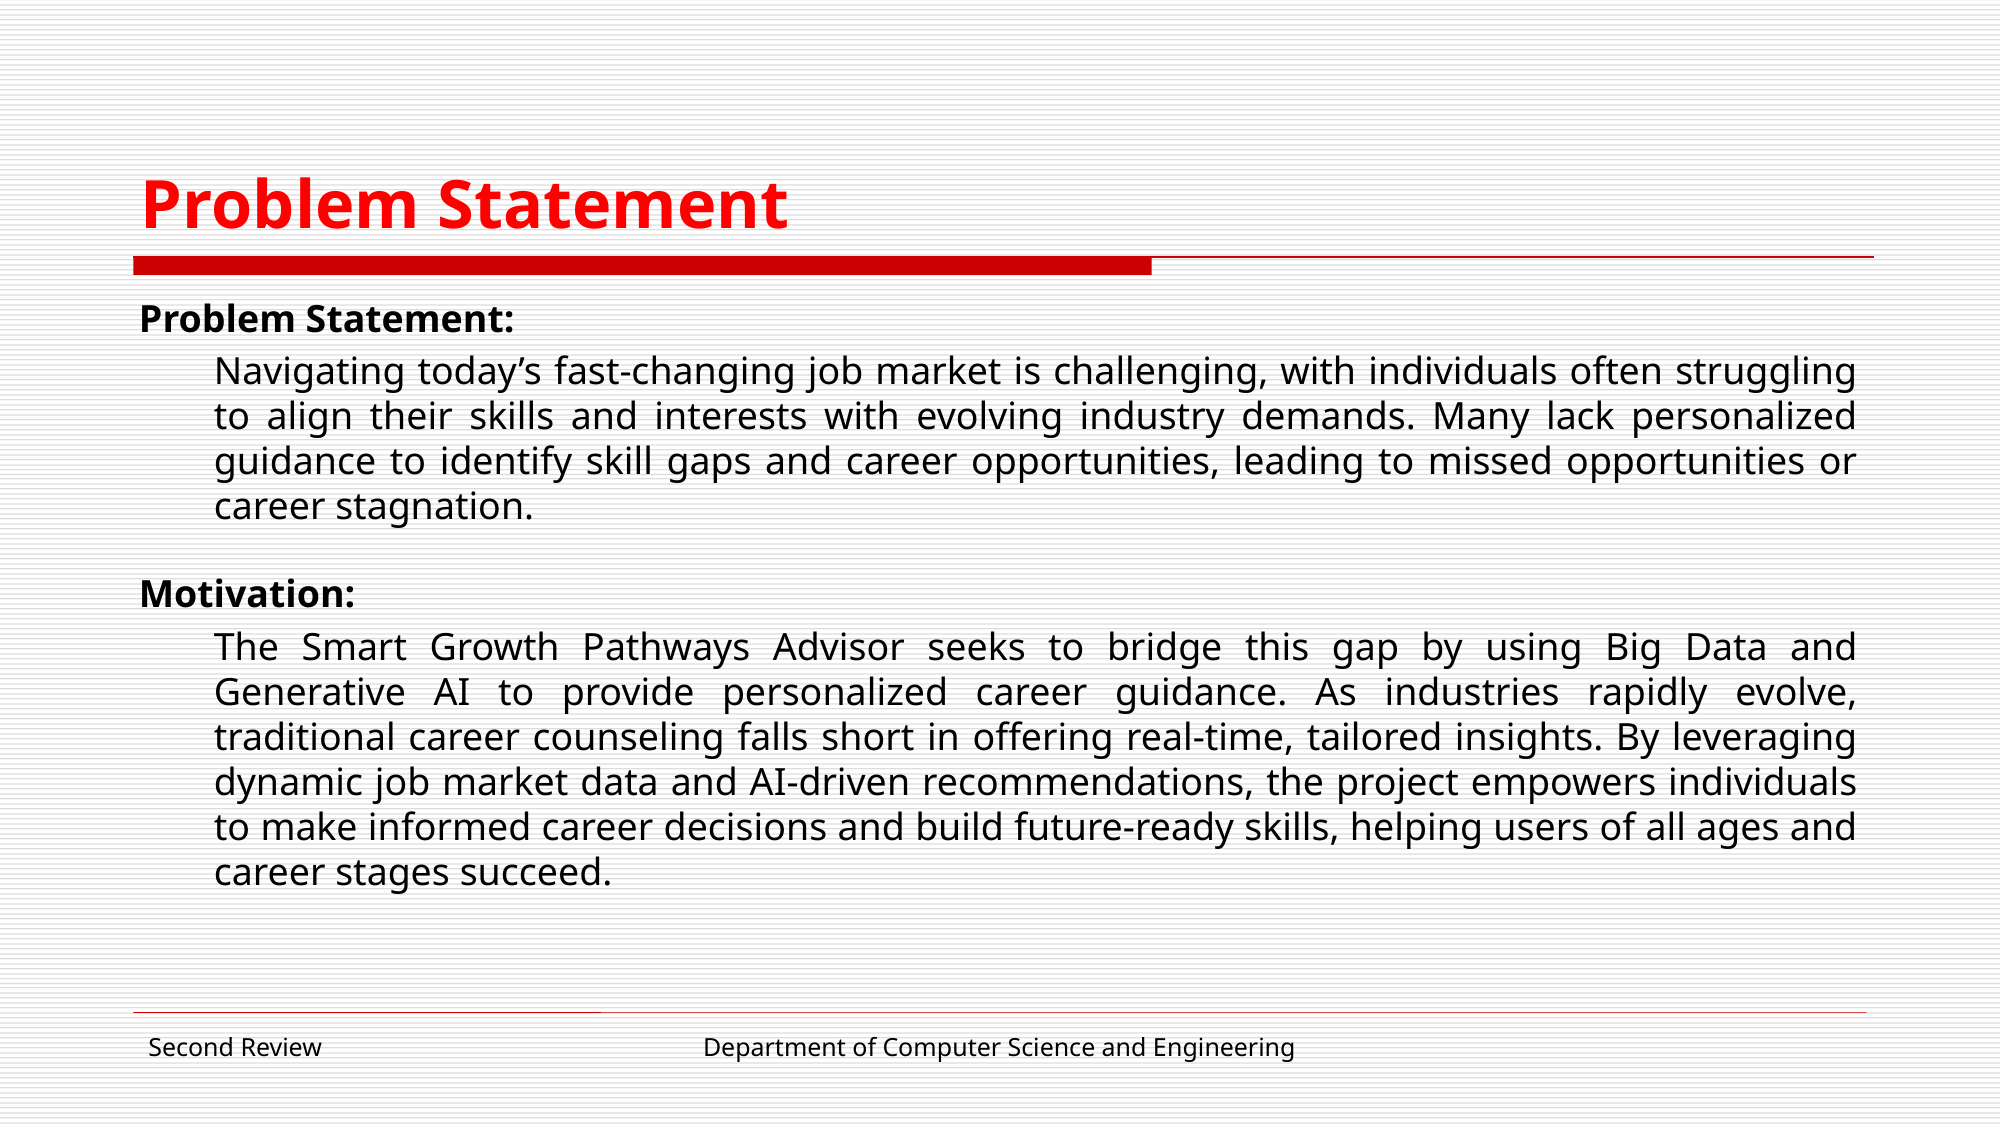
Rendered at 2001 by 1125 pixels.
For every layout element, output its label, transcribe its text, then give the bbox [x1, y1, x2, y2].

list Problem Statement: Navigating today’s fast-changing job market is challenging, with individuals often struggling to align their skills and interests with evolving industry demands. Many lack personalized guidance to identify skill gaps and career opportunities, leading to missed opportunities or career stagnation. Motivation: The Smart Growth Pathways Advisor seeks to bridge this gap by using Big Data and Generative AI to provide personalized career guidance. As industries rapidly evolve, traditional career counseling falls short in offering real-time, tailored insights. By leveraging dynamic job market data and AI-driven recommendations, the project empowers individuals to make informed career decisions and build future-ready skills, helping users of all ages and career stages succeed. [123, 287, 1874, 988]
picture [0, 0, 2001, 1125]
slide_number Second Review [133, 1024, 567, 1103]
slide_number [1433, 1024, 1867, 1103]
title Problem Statement [125, 50, 1876, 250]
footer Department of Computer Science and Engineering [683, 1024, 1317, 1103]
